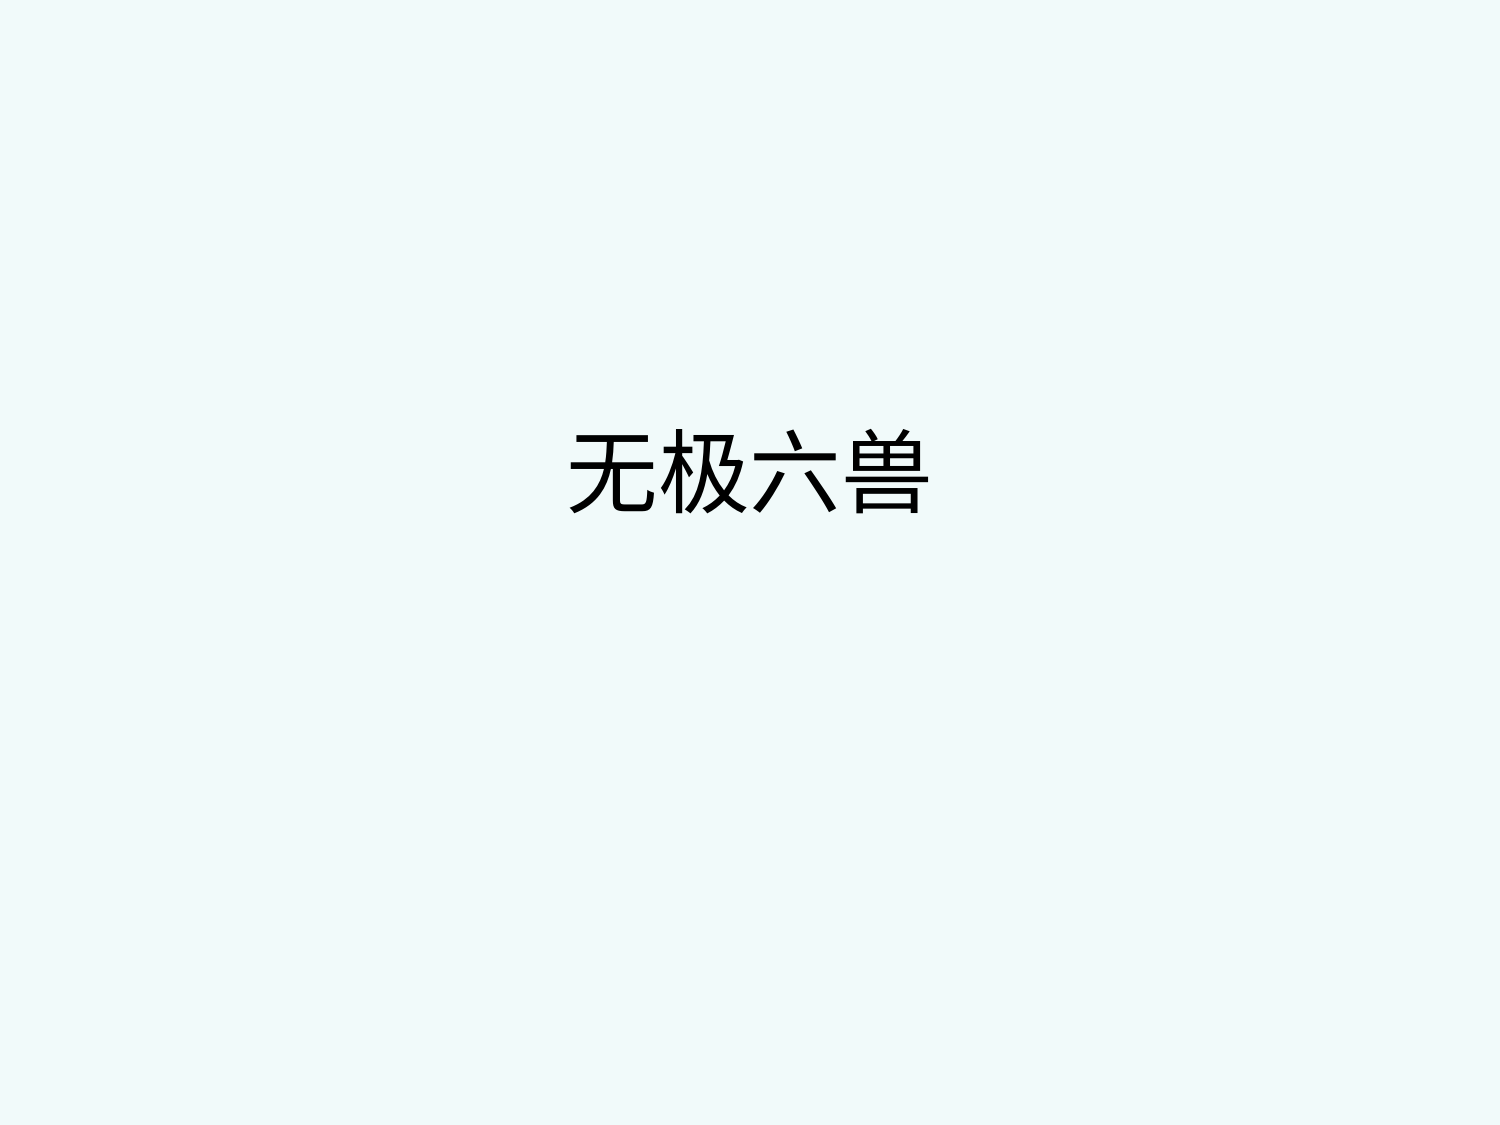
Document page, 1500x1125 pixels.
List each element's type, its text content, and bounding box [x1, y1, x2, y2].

title 无极六兽 [112, 349, 1388, 591]
